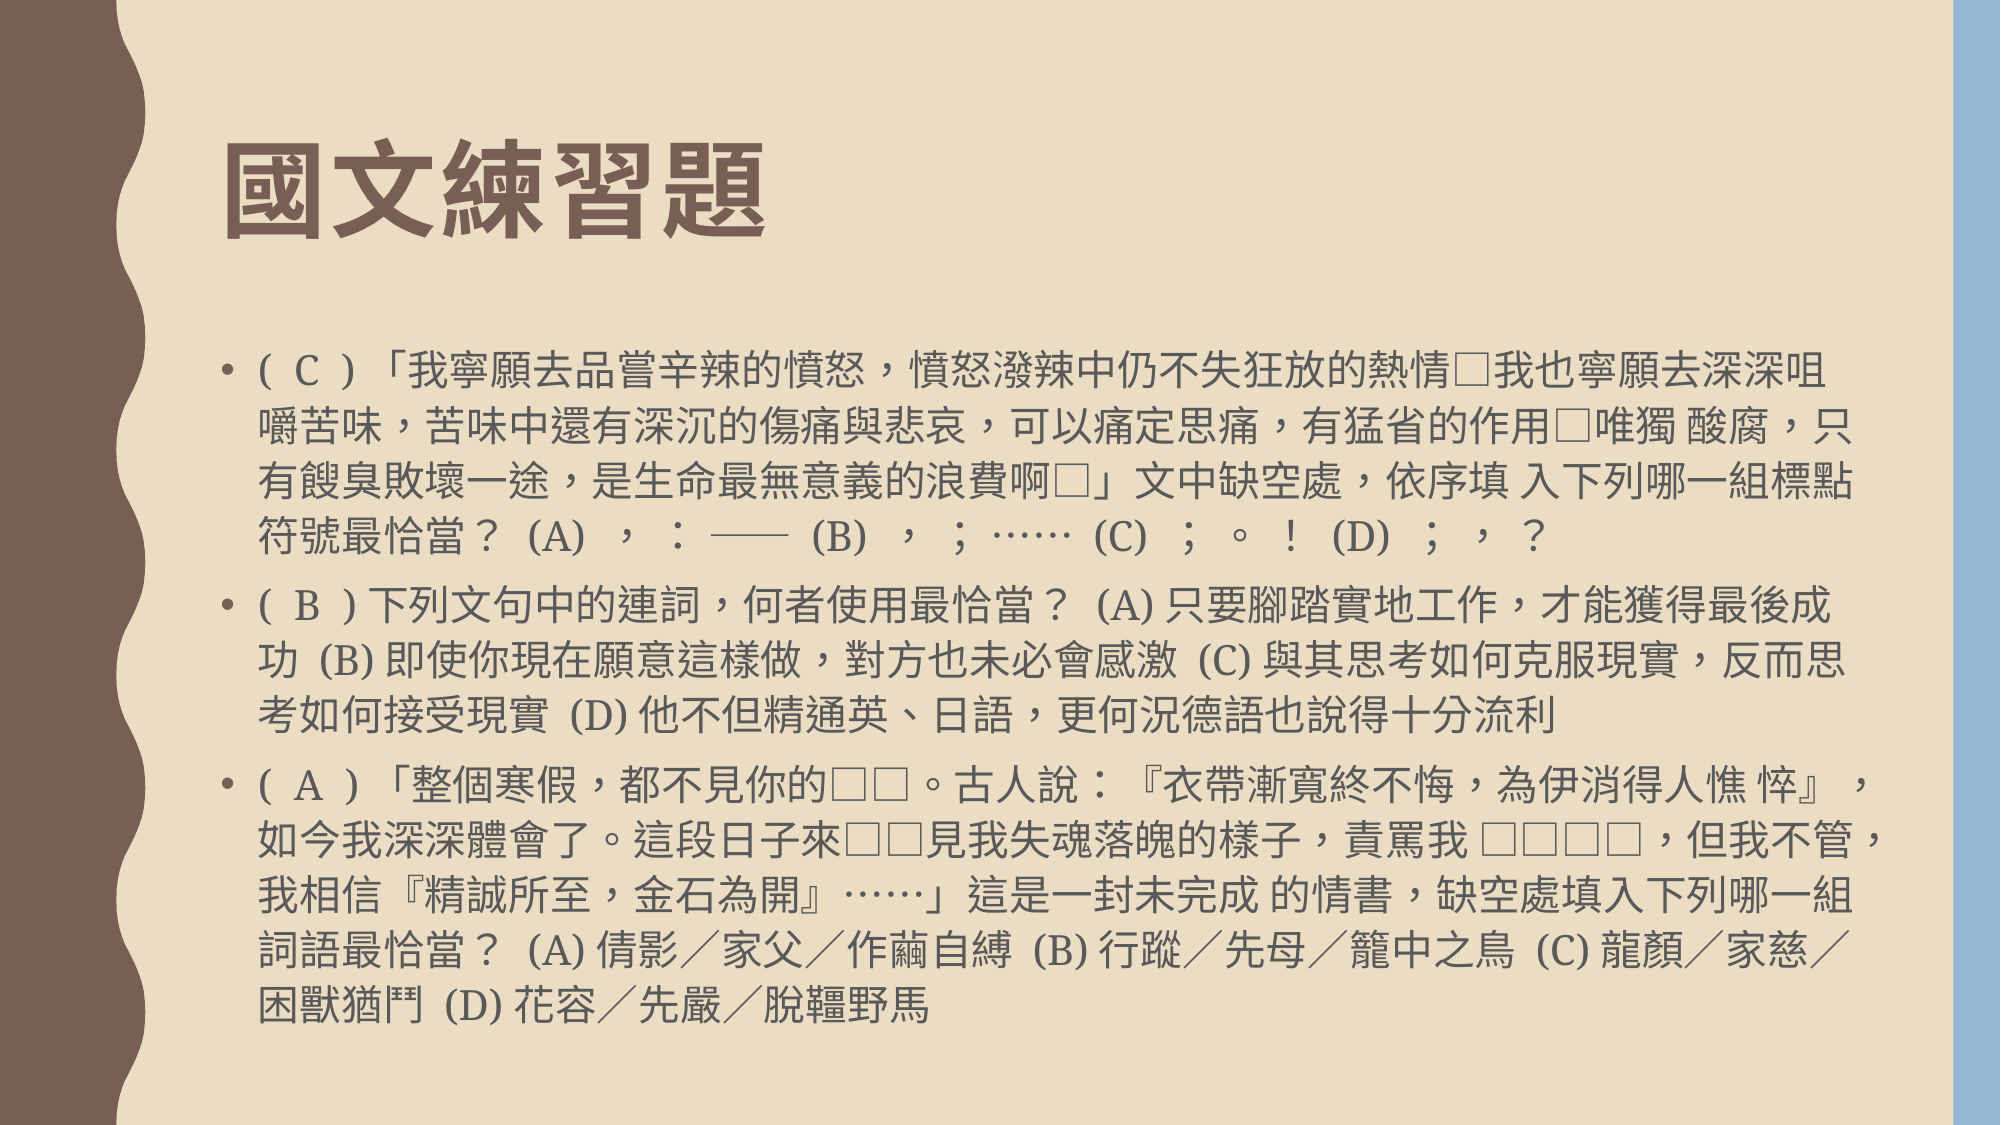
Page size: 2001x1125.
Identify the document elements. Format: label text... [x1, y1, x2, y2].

list ( C )「我寧願去品嘗辛辣的憤怒，憤怒潑辣中仍不失狂放的熱情□我也寧願去深深咀 嚼苦味，苦味中還有深沉的傷痛與悲哀，可以痛定思痛，有猛省的作用□唯獨 酸腐，只有餿臭敗壞一途，是生命最無意義的浪費啊□」文中缺空處，依序填 入下列哪一組標點符號最恰當？ (A) ， ： ―― (B) ， ； …… (C) ； 。 ！ (D) ； ， ？ ( B )下列文句中的連詞，何者使用最恰當？ (A)只要腳踏實地工作，才能獲得最後成功 (B)即使你現在願意這樣做，對方也未必會感激 (C)與其思考如何克服現實，反而思考如何接受現實 (D)他不但精通英、日語，更何況德語也說得十分流利 ( A )「整個寒假，都不見你的□□。古人說：『衣帶漸寬終不悔，為伊消得人憔 悴』，如今我深深體會了。這段日子來□□見我失魂落魄的樣子，責罵我 □□□□，但我不管，我相信『精誠所至，金石為開』……」這是一封未完成 的情書，缺空處填入下列哪一組詞語最恰當？ (A)倩影／家父／作繭自縛 (B)行蹤／先母／籠中之鳥 (C)龍顏／家慈／困獸猶鬥 (D)花容／先嚴／脫韁野馬 [205, 331, 1875, 1110]
title 國文練習題 [205, 130, 1875, 331]
